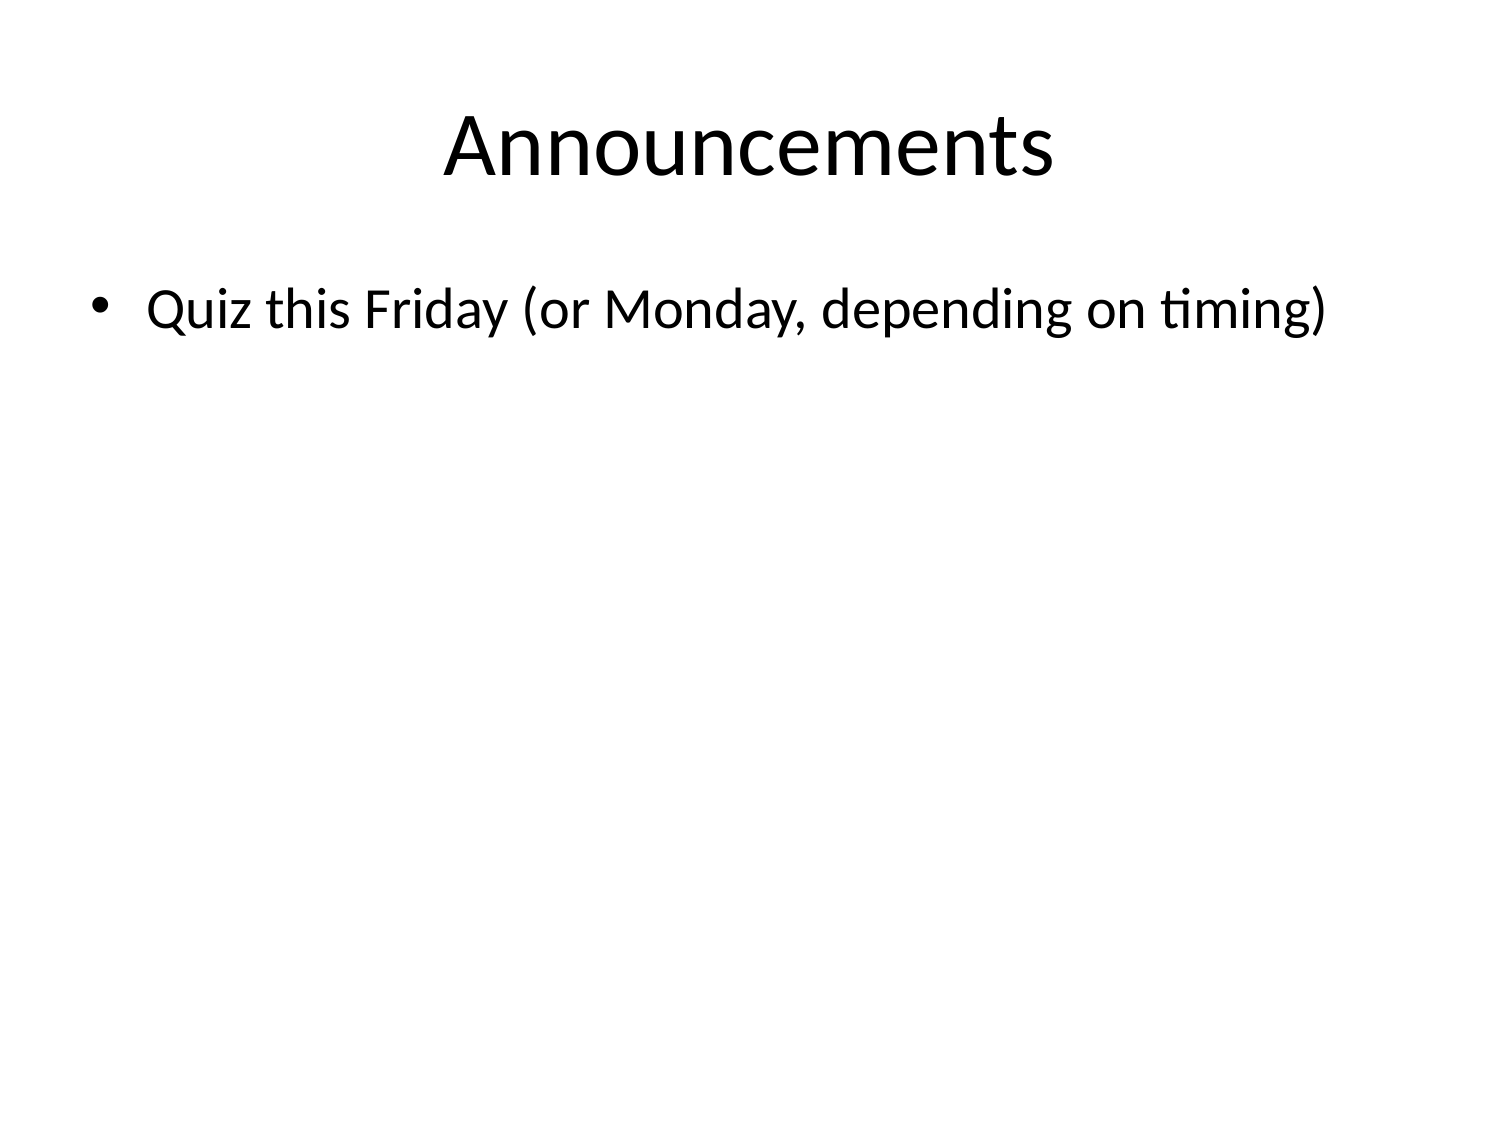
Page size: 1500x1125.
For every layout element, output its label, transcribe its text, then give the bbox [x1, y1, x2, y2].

list Quiz this Friday (or Monday, depending on timing) [75, 262, 1425, 1005]
title Announcements [75, 45, 1425, 233]
